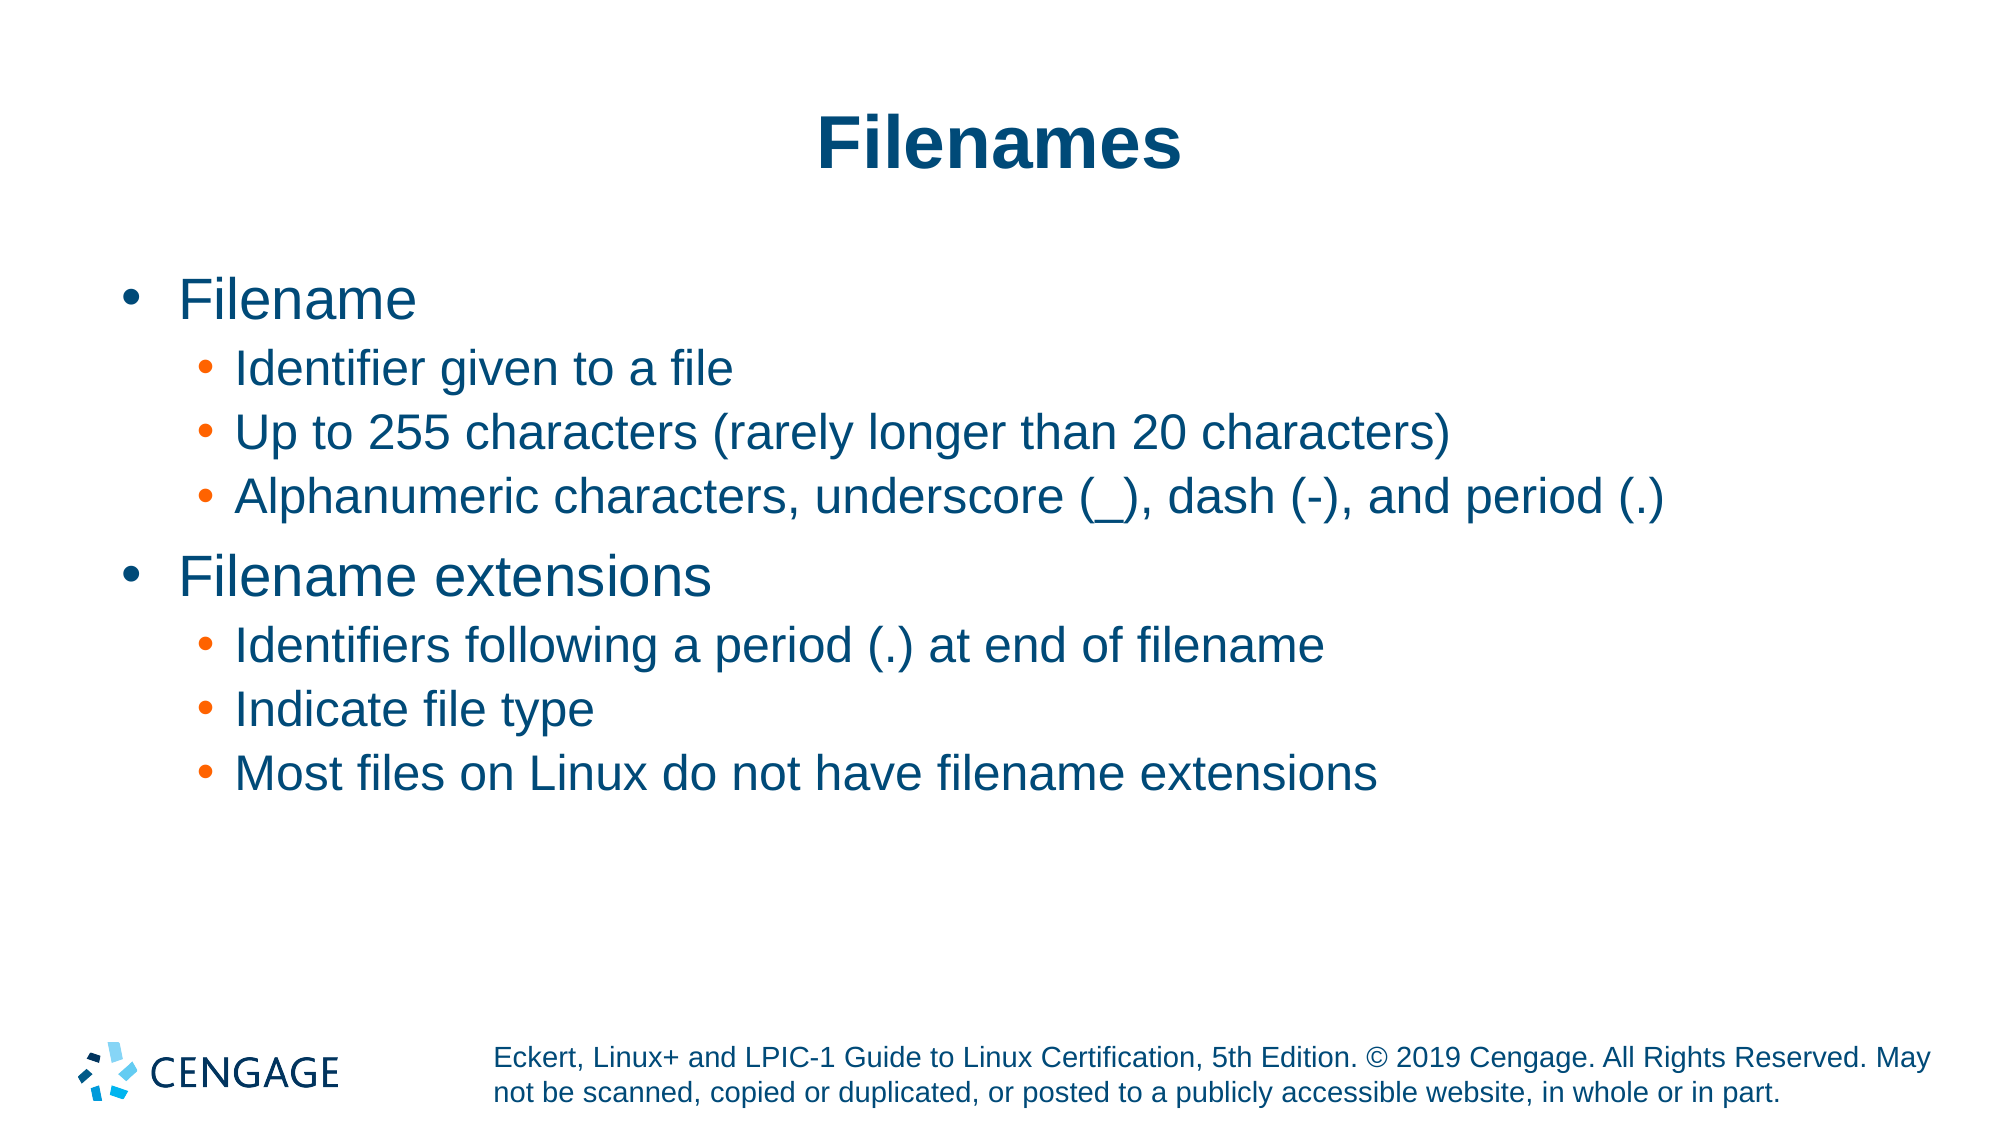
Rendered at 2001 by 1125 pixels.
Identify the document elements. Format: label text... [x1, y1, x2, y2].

picture [78, 1042, 338, 1101]
list Filename Identifier given to a file Up to 255 characters (rarely longer than 20 characters) Alphanumeric characters, underscore (_), dash (-), and period (.) Filename extensions Identifiers following a period (.) at end of filename Indicate file type Most files on Linux do not have filename extensions [121, 268, 1880, 990]
title Filenames [137, 103, 1863, 265]
